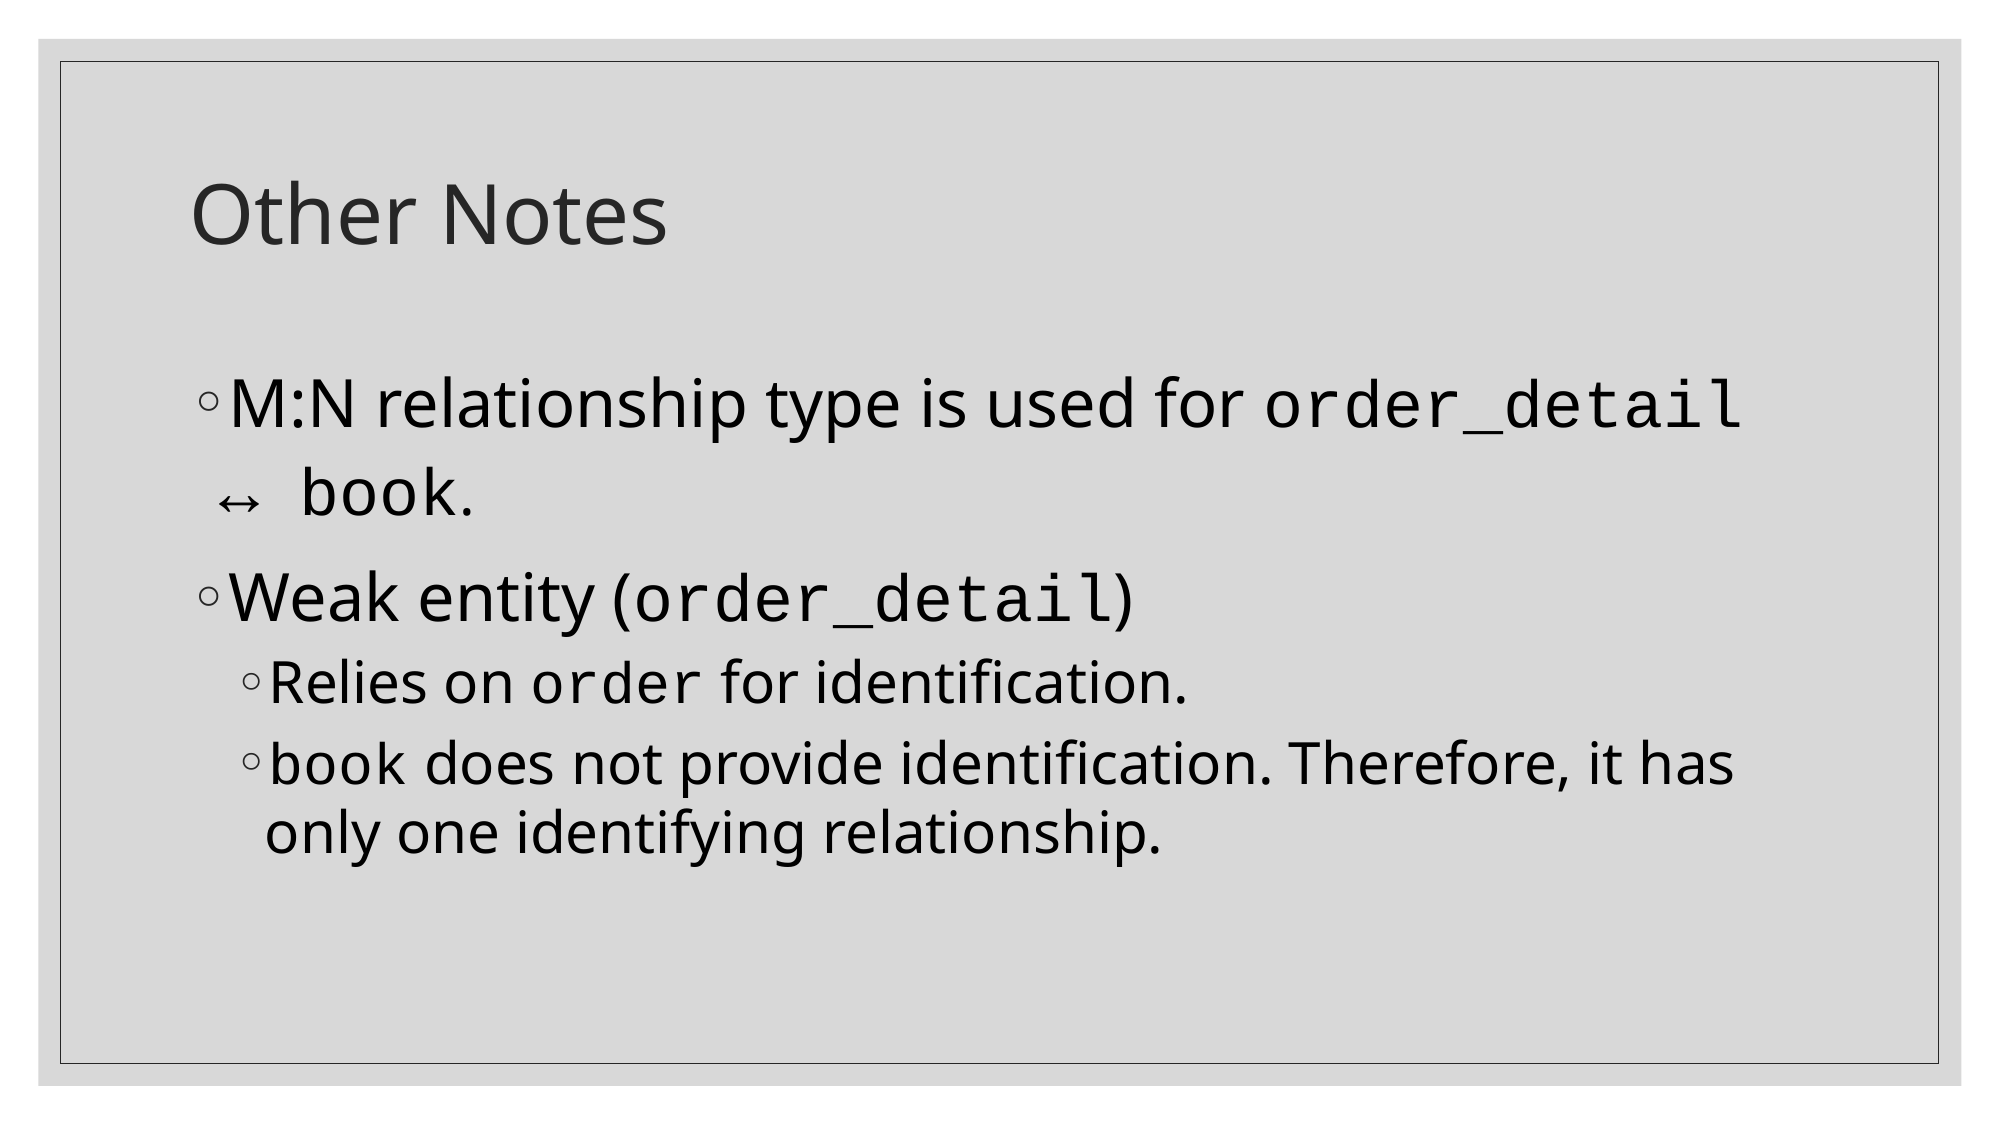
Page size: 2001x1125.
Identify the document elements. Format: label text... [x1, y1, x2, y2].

list M:N relationship type is used for order_detail ↔ book. Weak entity (order_detail) Relies on order for identification. book does not provide identification. Therefore, it has only one identifying relationship. [174, 345, 1825, 977]
title Other Notes [174, 105, 1825, 331]
